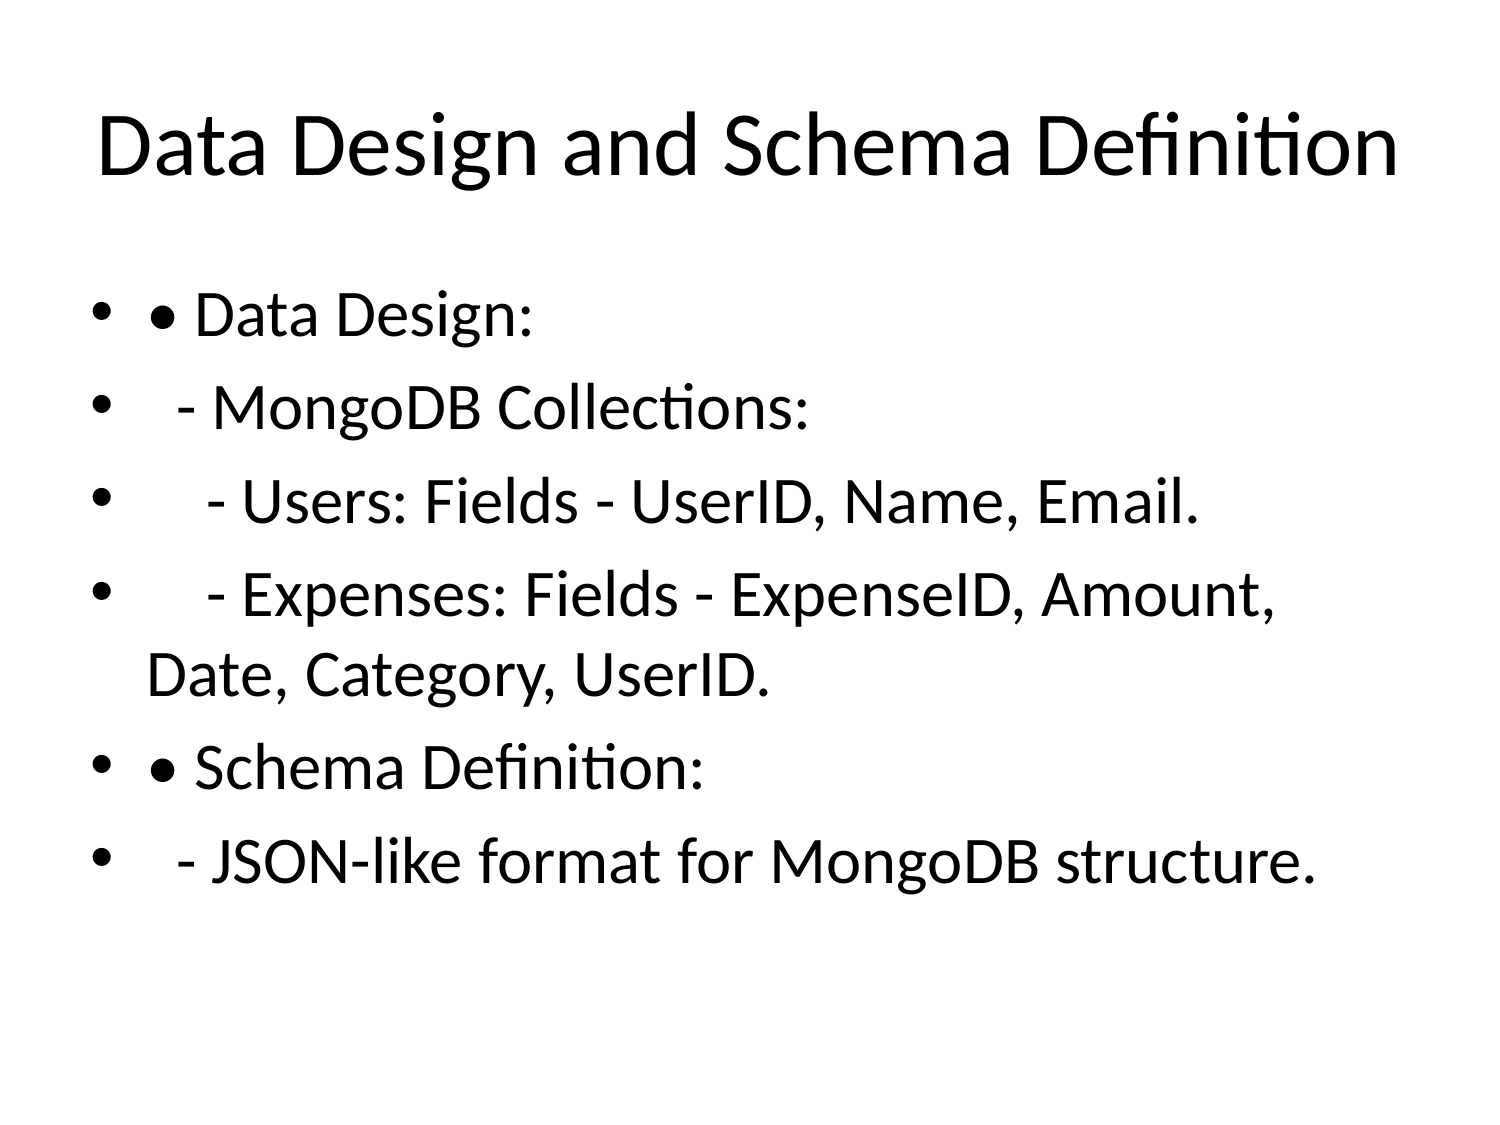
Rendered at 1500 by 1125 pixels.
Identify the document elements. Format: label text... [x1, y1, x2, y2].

title Data Design and Schema Definition [75, 45, 1425, 233]
list • Data Design: - MongoDB Collections: - Users: Fields - UserID, Name, Email. - Expenses: Fields - ExpenseID, Amount, Date, Category, UserID. • Schema Definition: - JSON-like format for MongoDB structure. [75, 262, 1425, 1005]
